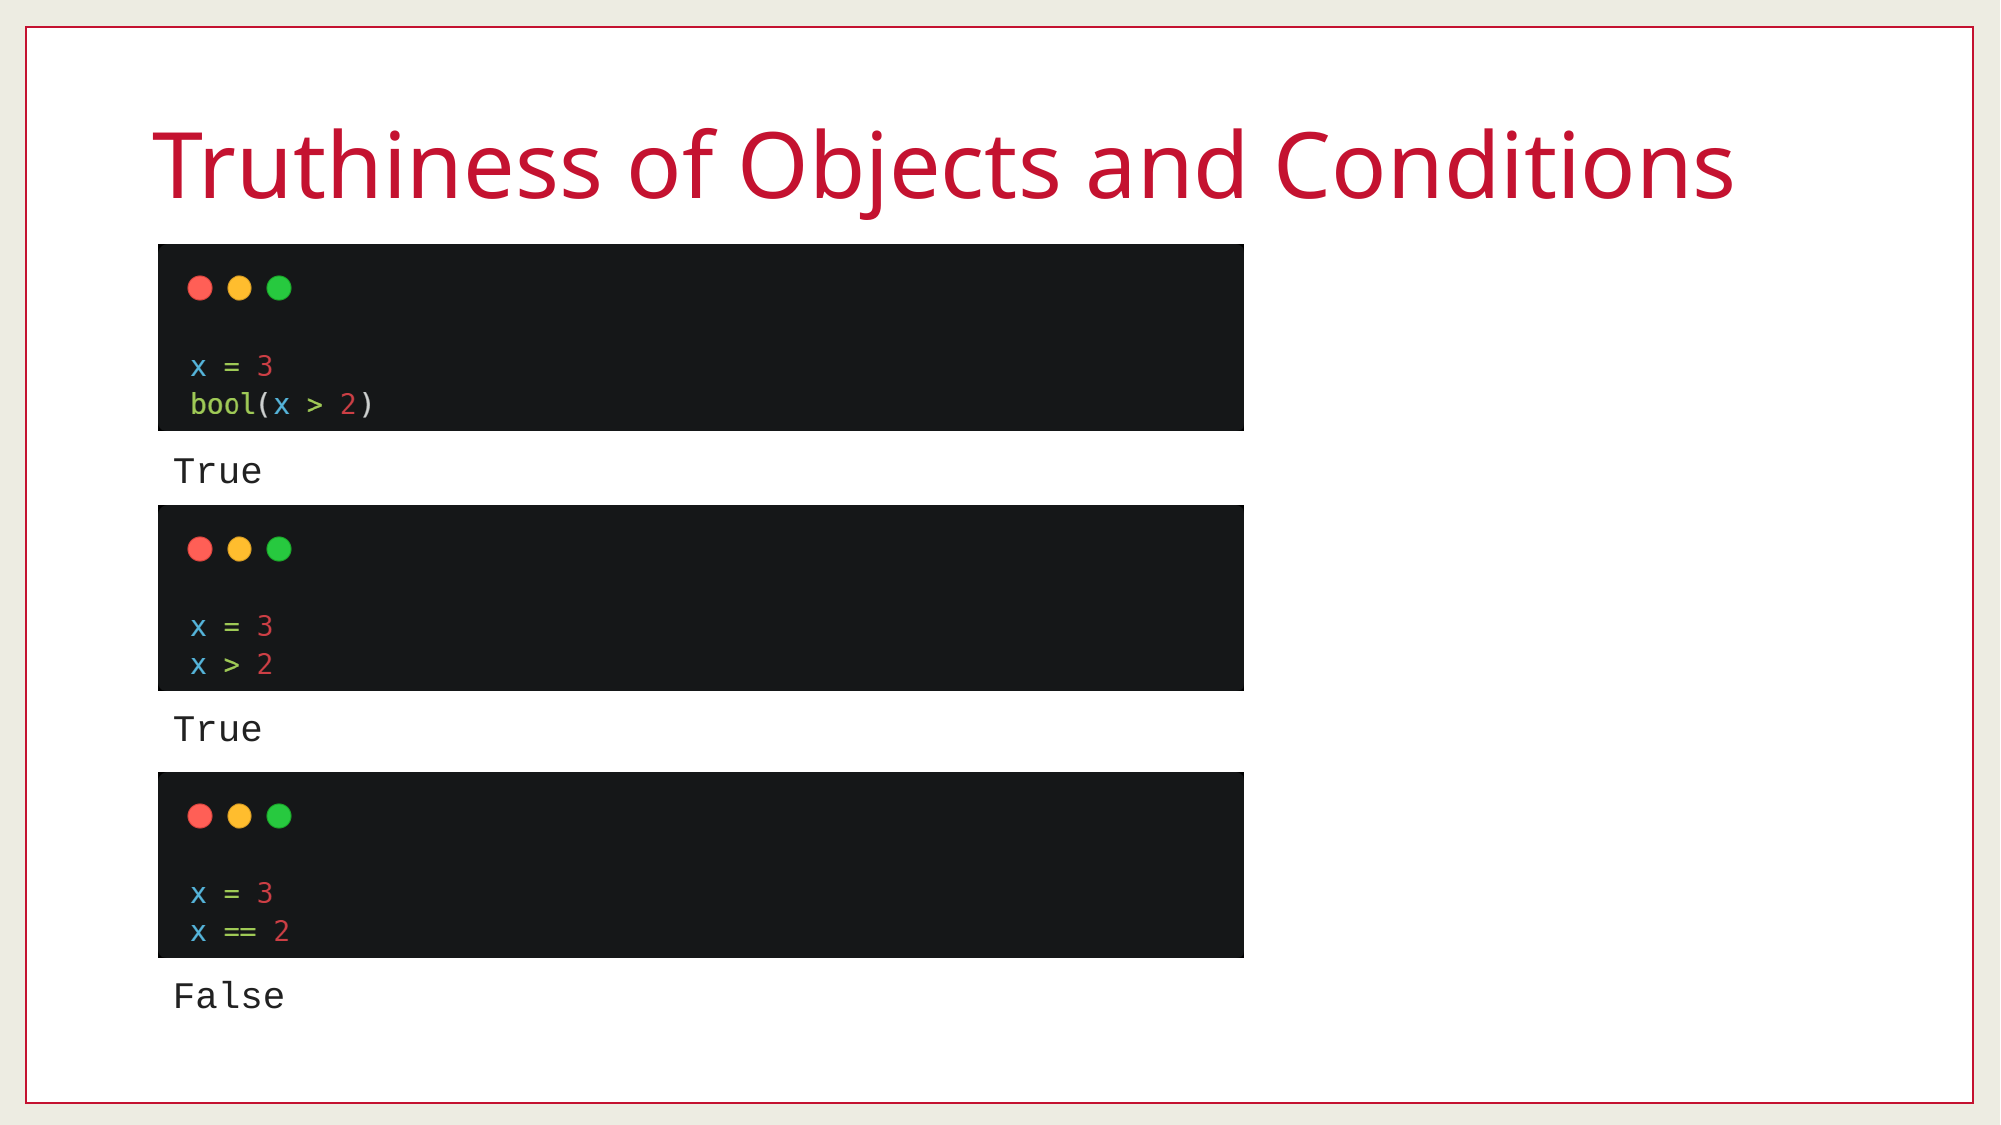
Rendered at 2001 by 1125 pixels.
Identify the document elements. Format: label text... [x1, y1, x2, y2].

text_box False [158, 966, 1159, 1024]
text_box True [158, 439, 1159, 499]
picture [157, 244, 1244, 431]
title Truthiness of Objects and Conditions [137, 59, 1863, 278]
picture [157, 505, 1244, 692]
text_box True [158, 700, 1159, 757]
picture [157, 771, 1244, 959]
